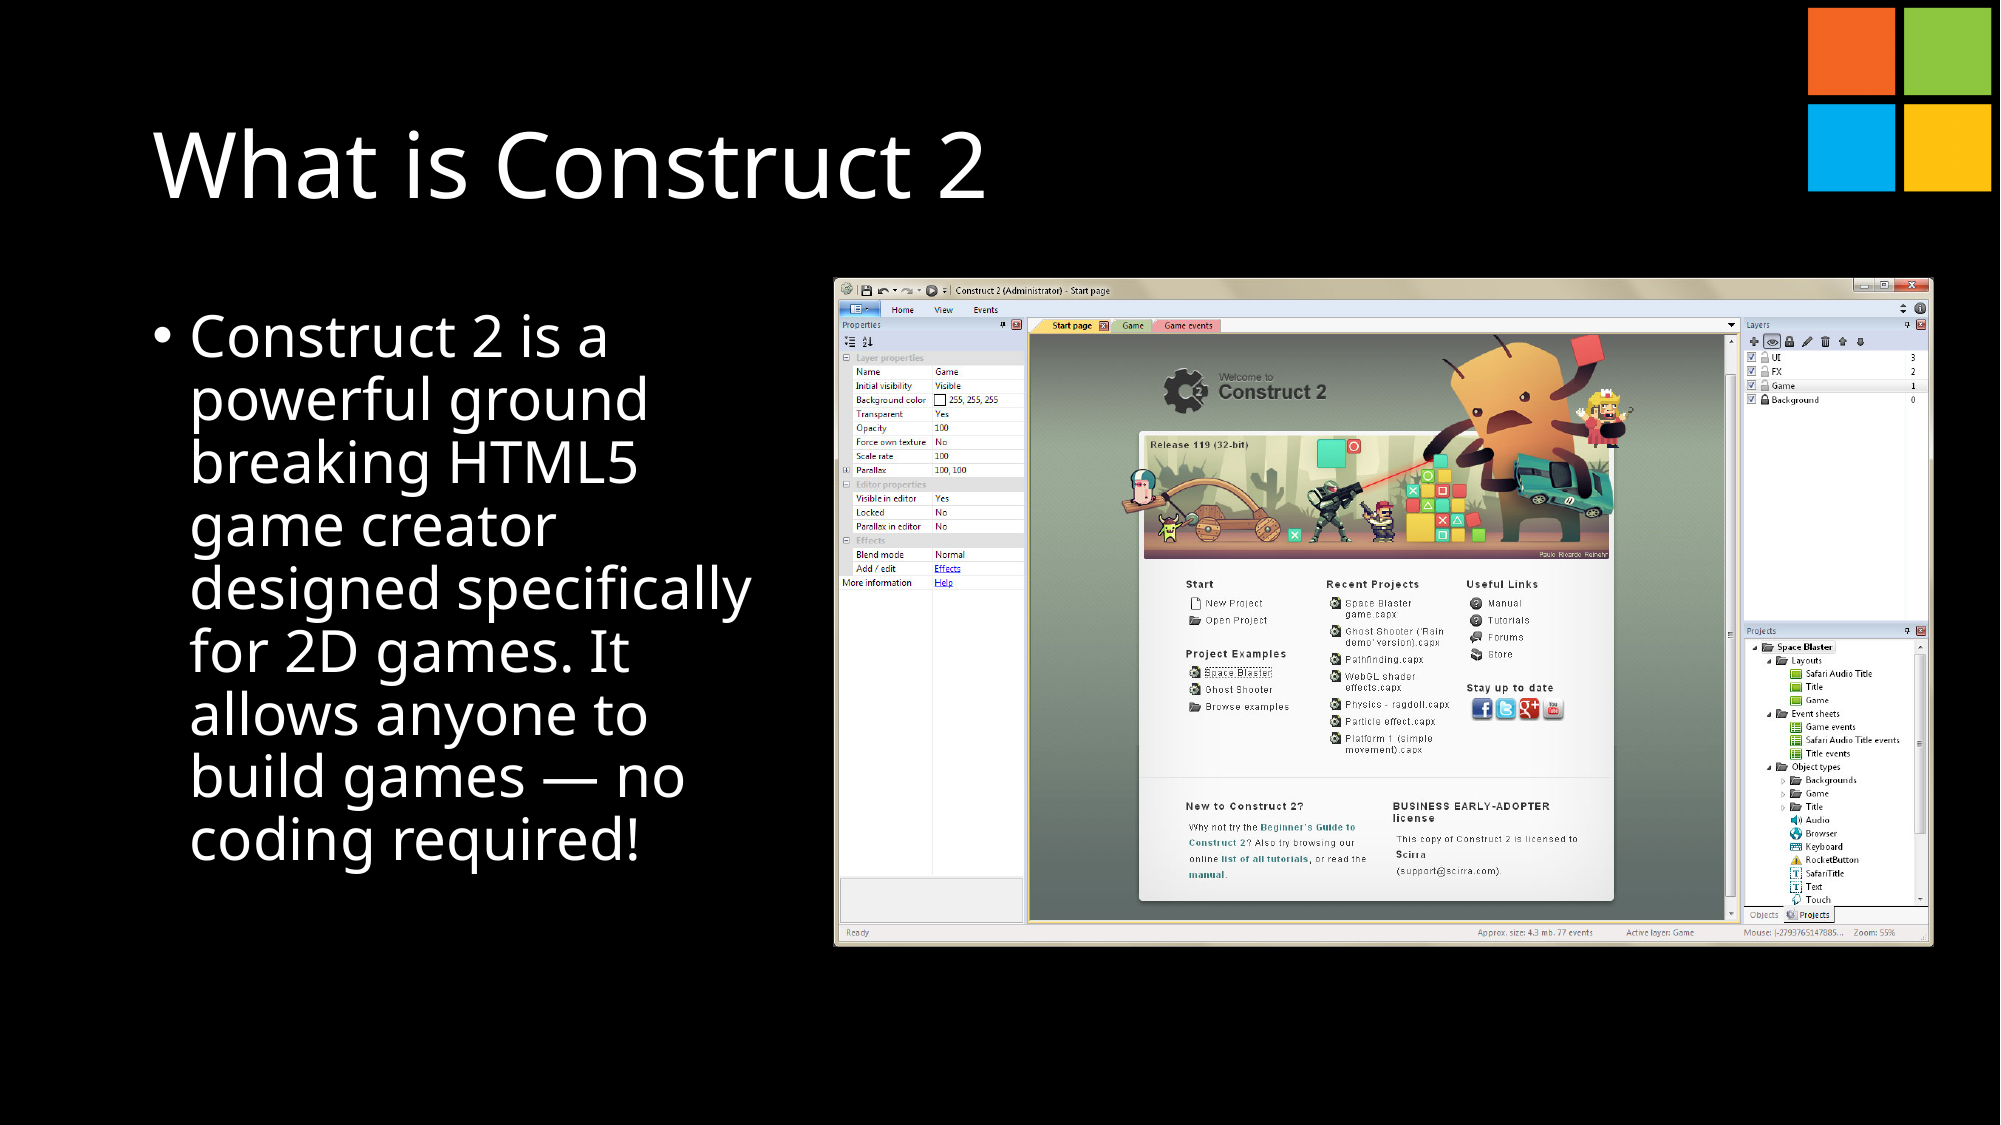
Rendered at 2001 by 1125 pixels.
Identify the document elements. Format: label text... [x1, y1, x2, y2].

picture [833, 277, 1934, 947]
list Construct 2 is a powerful ground breaking HTML5 game creator designed specifically for 2D games. It allows anyone to build games — no coding required! [137, 299, 776, 1014]
title What is Construct 2 [137, 59, 1863, 278]
picture [1799, 0, 2000, 201]
